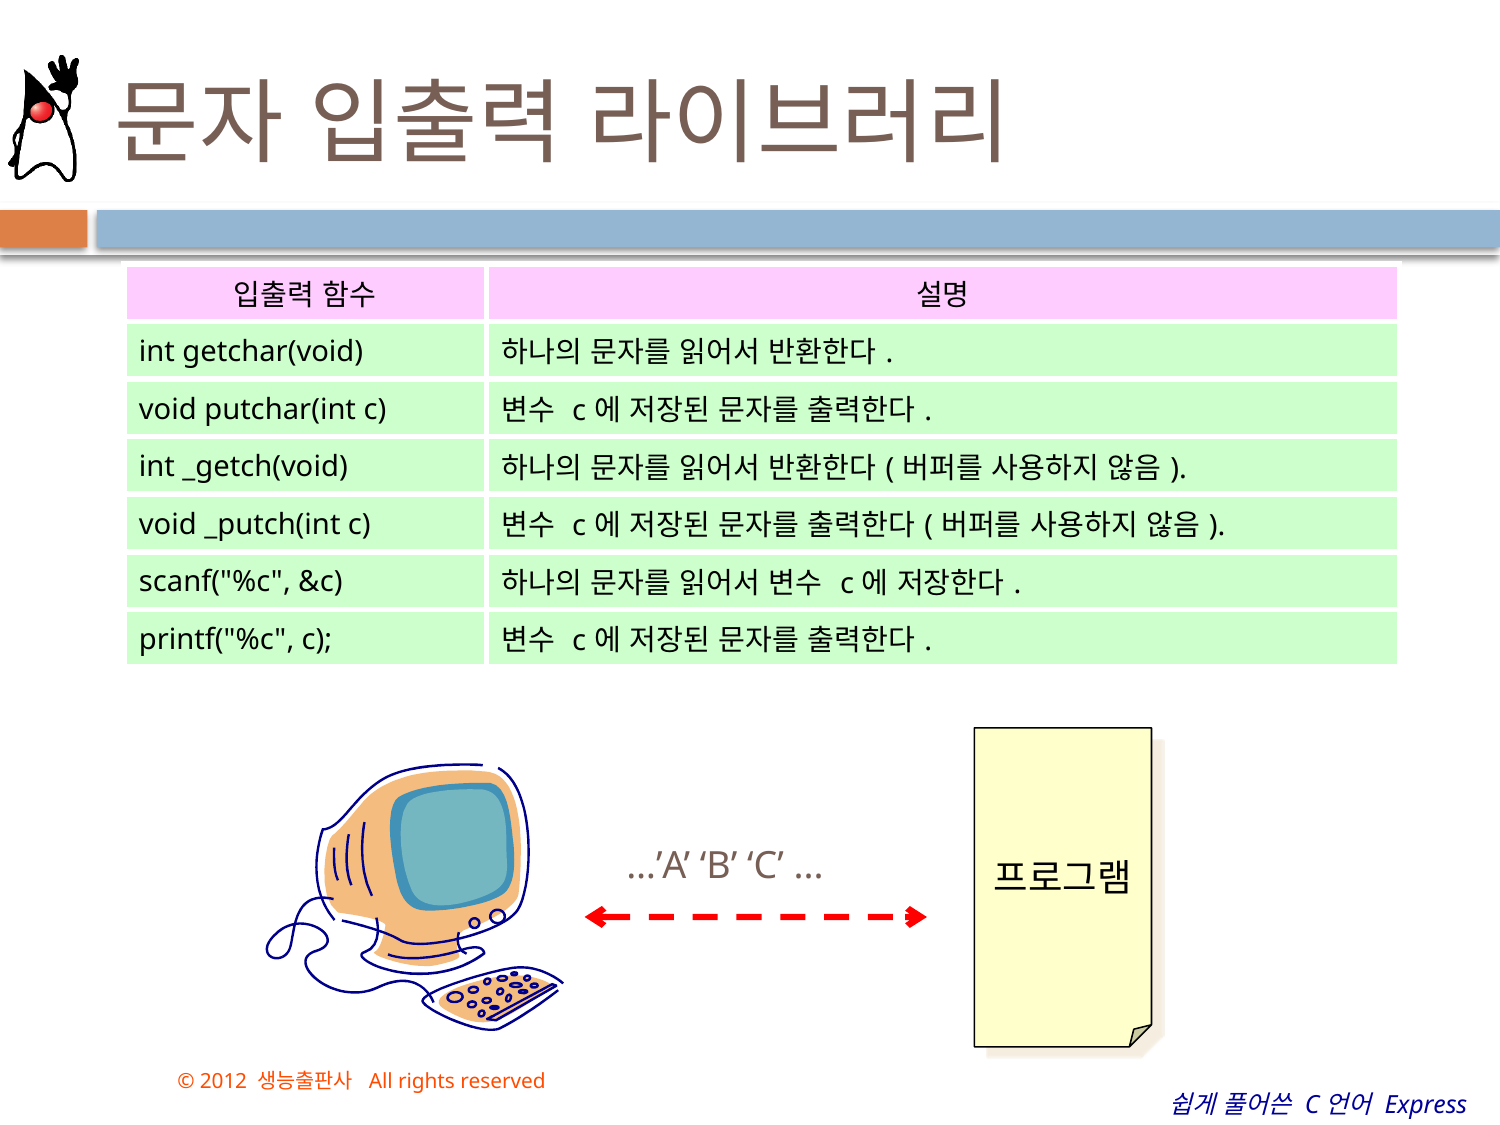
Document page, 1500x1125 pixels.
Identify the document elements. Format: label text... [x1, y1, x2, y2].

table_cell 하나의 문자를 읽어서 변수 c에 저장한다. [489, 555, 1397, 607]
text_box [584, 909, 604, 925]
table_cell 변수 c에 저장된 문자를 출력한다(버퍼를 사용하지 않음). [489, 497, 1397, 549]
table_cell void _putch(int c) [127, 497, 484, 549]
table_header 입출력 함수 [127, 267, 484, 319]
table_cell scanf("%c", &c) [127, 555, 484, 607]
table_cell int getchar(void) [127, 324, 484, 376]
table_cell void putchar(int c) [127, 382, 484, 434]
table_cell 변수 c에 저장된 문자를 출력한다. [489, 382, 1397, 434]
text_box 프로그램 [974, 727, 1152, 1047]
picture [265, 762, 565, 1032]
table_cell printf("%c", c); [127, 612, 484, 664]
table_cell int _getch(void) [127, 439, 484, 491]
table_cell 변수 c에 저장된 문자를 출력한다. [489, 612, 1397, 664]
picture [8, 55, 79, 182]
text_box [910, 909, 927, 925]
table_cell 하나의 문자를 읽어서 반환한다(버퍼를 사용하지 않음). [489, 439, 1397, 491]
title 문자 입출력 라이브러리 [99, 37, 1438, 200]
table_header 설명 [489, 267, 1397, 319]
table_cell 하나의 문자를 읽어서 반환한다. [489, 324, 1397, 376]
text_box …’A’ ‘B’ ‘C’ ... [611, 834, 839, 894]
